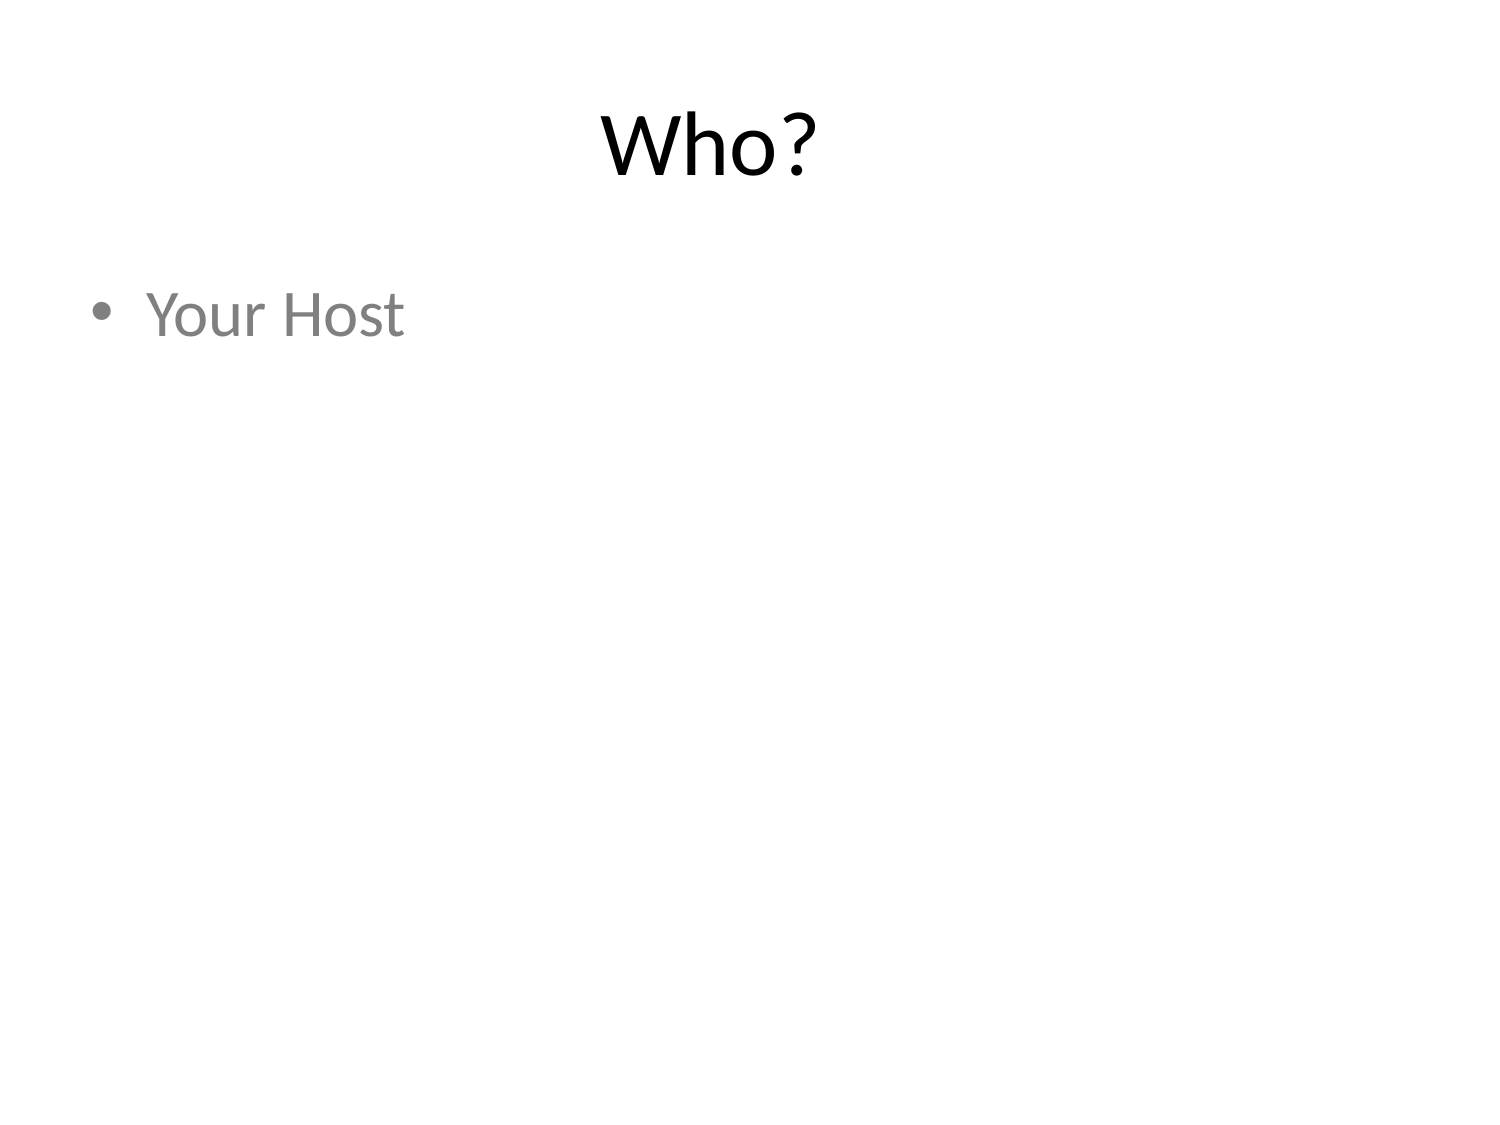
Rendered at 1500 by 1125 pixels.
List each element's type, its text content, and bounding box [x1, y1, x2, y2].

list Your Host [75, 262, 1425, 1005]
title Who? [75, 45, 1425, 233]
